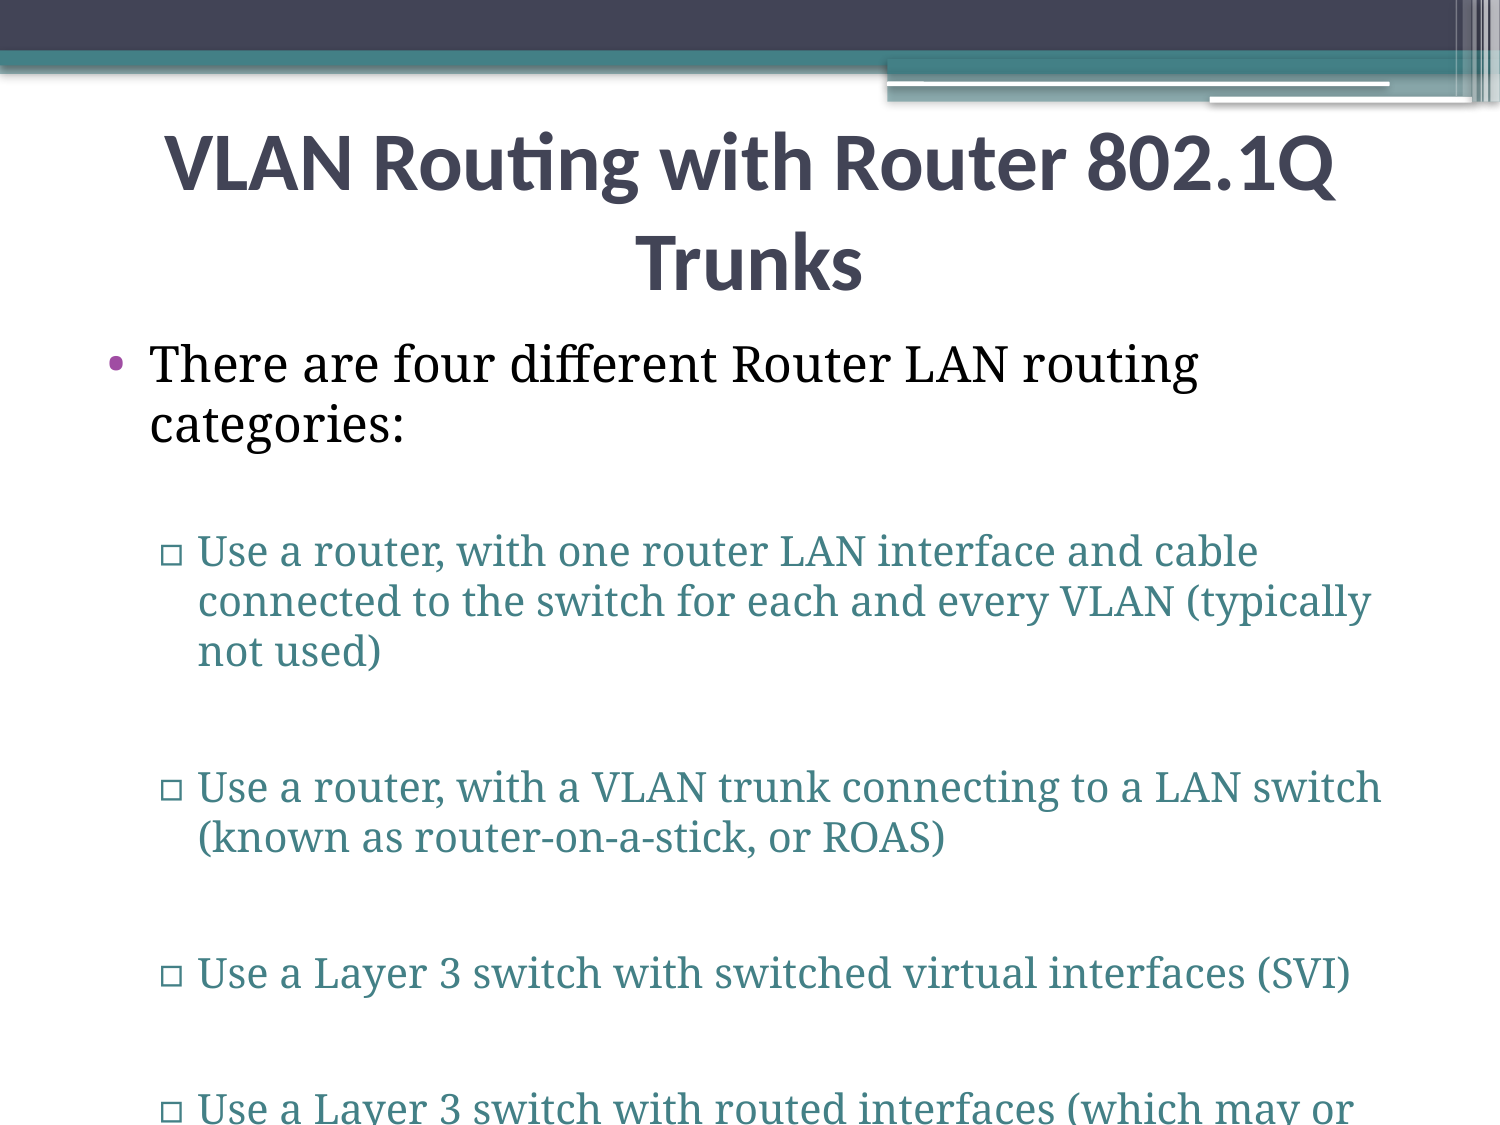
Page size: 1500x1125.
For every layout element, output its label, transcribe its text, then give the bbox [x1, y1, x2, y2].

list There are four different Router LAN routing categories: Use a router, with one router LAN interface and cable connected to the switch for each and every VLAN (typically not used) Use a router, with a VLAN trunk connecting to a LAN switch (known as router-on-a-stick, or ROAS) Use a Layer 3 switch with switched virtual interfaces (SVI) Use a Layer 3 switch with routed interfaces (which may or may not be Layer 3 EtherChannels) [75, 324, 1425, 1075]
text_box VLAN Routing with Router 802.1Q Trunks [74, 99, 1425, 218]
